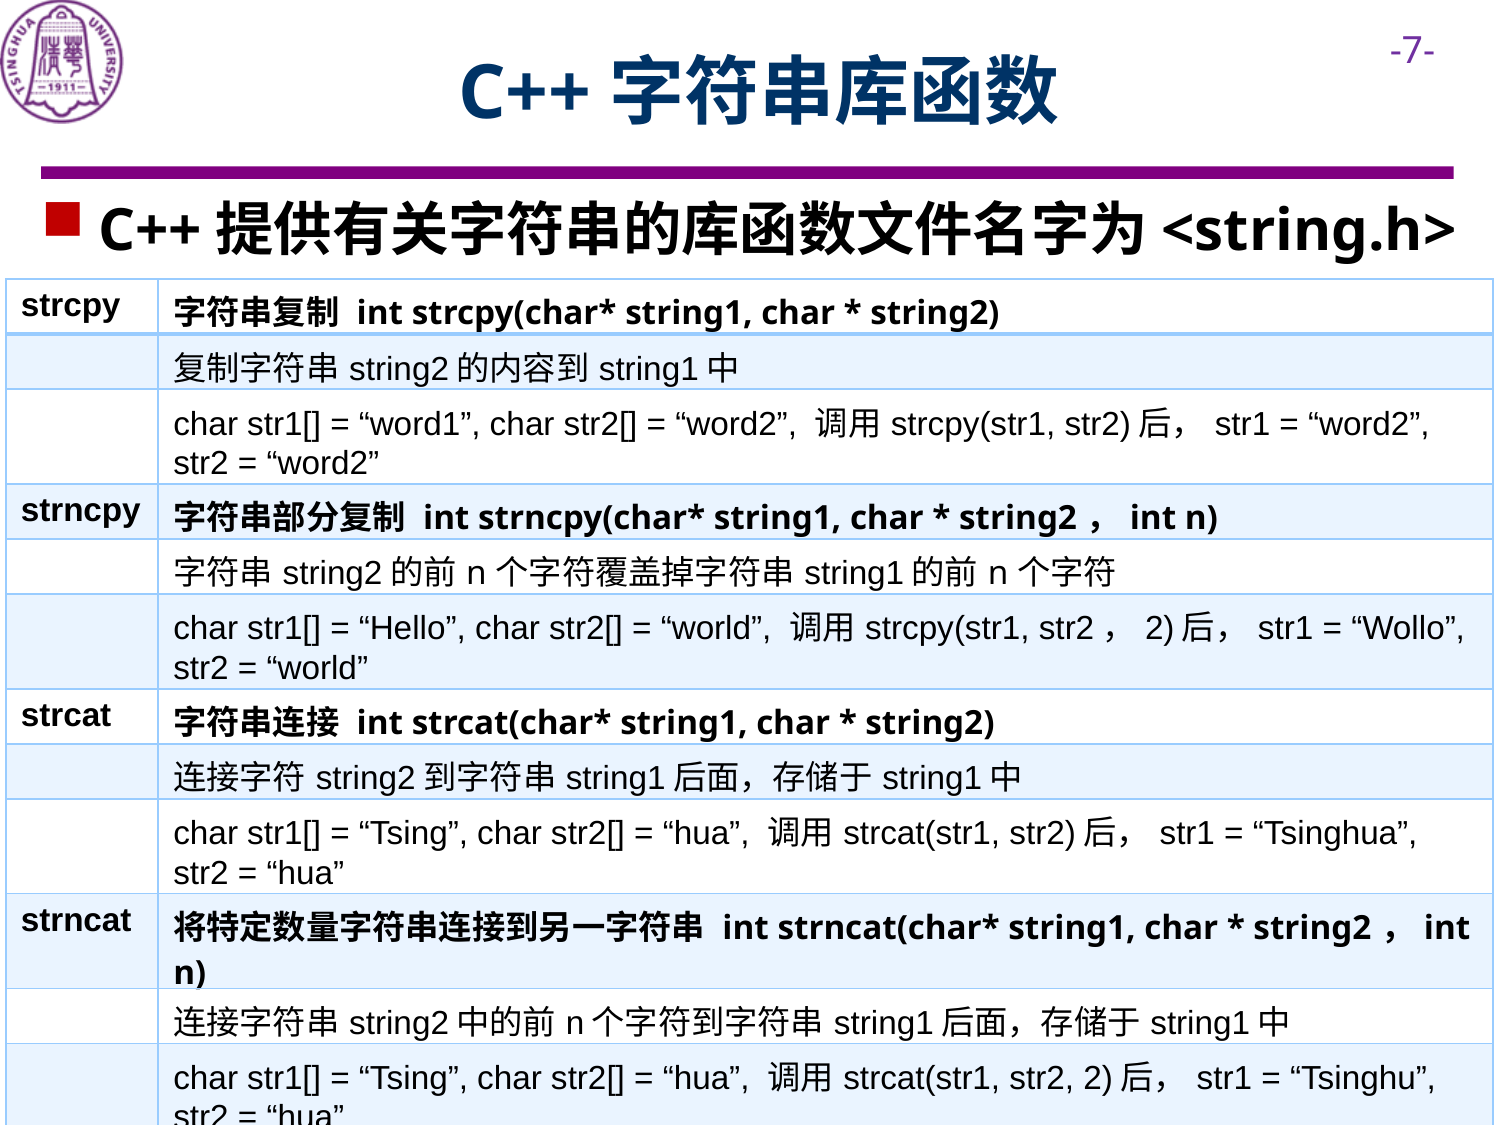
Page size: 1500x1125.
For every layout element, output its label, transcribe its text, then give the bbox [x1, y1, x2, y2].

table_cell 字符串连接 int strcat(char* string1, char * string2) [159, 690, 1492, 743]
table_cell [7, 745, 157, 798]
table_cell [7, 595, 157, 688]
table_header 字符串复制 int strcpy(char* string1, char * string2) [159, 280, 1492, 332]
picture [0, 0, 124, 124]
table_cell [7, 336, 157, 388]
table_cell 将特定数量字符串连接到另一字符串 int strncat(char* string1, char * string2，int n) [159, 894, 1492, 988]
table_cell [7, 1044, 157, 1125]
table_cell 字符串部分复制 int strncpy(char* string1, char * string2，int n) [159, 485, 1492, 538]
title C++字符串库函数 [135, 13, 1383, 165]
table_cell char str1[] = “word1”, char str2[] = “word2”, 调用strcpy(str1, str2)后，str1 = “word2”, str2 = “word2” [159, 390, 1492, 483]
table_cell 连接字符串string2中的前n个字符到字符串string1后面，存储于string1中 [159, 989, 1492, 1043]
table_cell char str1[] = “Tsing”, char str2[] = “hua”, 调用strcat(str1, str2, 2)后，str1 = “Tsinghu”, str2 = “hua” [159, 1044, 1492, 1125]
table_cell [7, 989, 157, 1043]
table_cell strncat [7, 894, 157, 988]
table_cell 复制字符串string2的内容到string1中 [159, 336, 1492, 388]
table_cell 字符串string2的前n个字符覆盖掉字符串string1的前n个字符 [159, 540, 1492, 593]
table_cell strncpy [7, 485, 157, 538]
table_cell char str1[] = “Hello”, char str2[] = “world”, 调用strcpy(str1, str2，2)后，str1 = “Wollo”, str2 = “world” [159, 595, 1492, 688]
table_cell [7, 800, 157, 893]
table_cell [7, 540, 157, 593]
table_cell char str1[] = “Tsing”, char str2[] = “hua”, 调用strcat(str1, str2)后，str1 = “Tsinghua”, str2 = “hua” [159, 800, 1492, 893]
table_cell strcat [7, 690, 157, 743]
table_cell 连接字符string2到字符串string1后面，存储于string1中 [159, 745, 1492, 798]
table_cell [7, 390, 157, 483]
text_box C++提供有关字符串的库函数文件名字为<string.h> [27, 184, 1500, 270]
table_header strcpy [7, 280, 157, 332]
